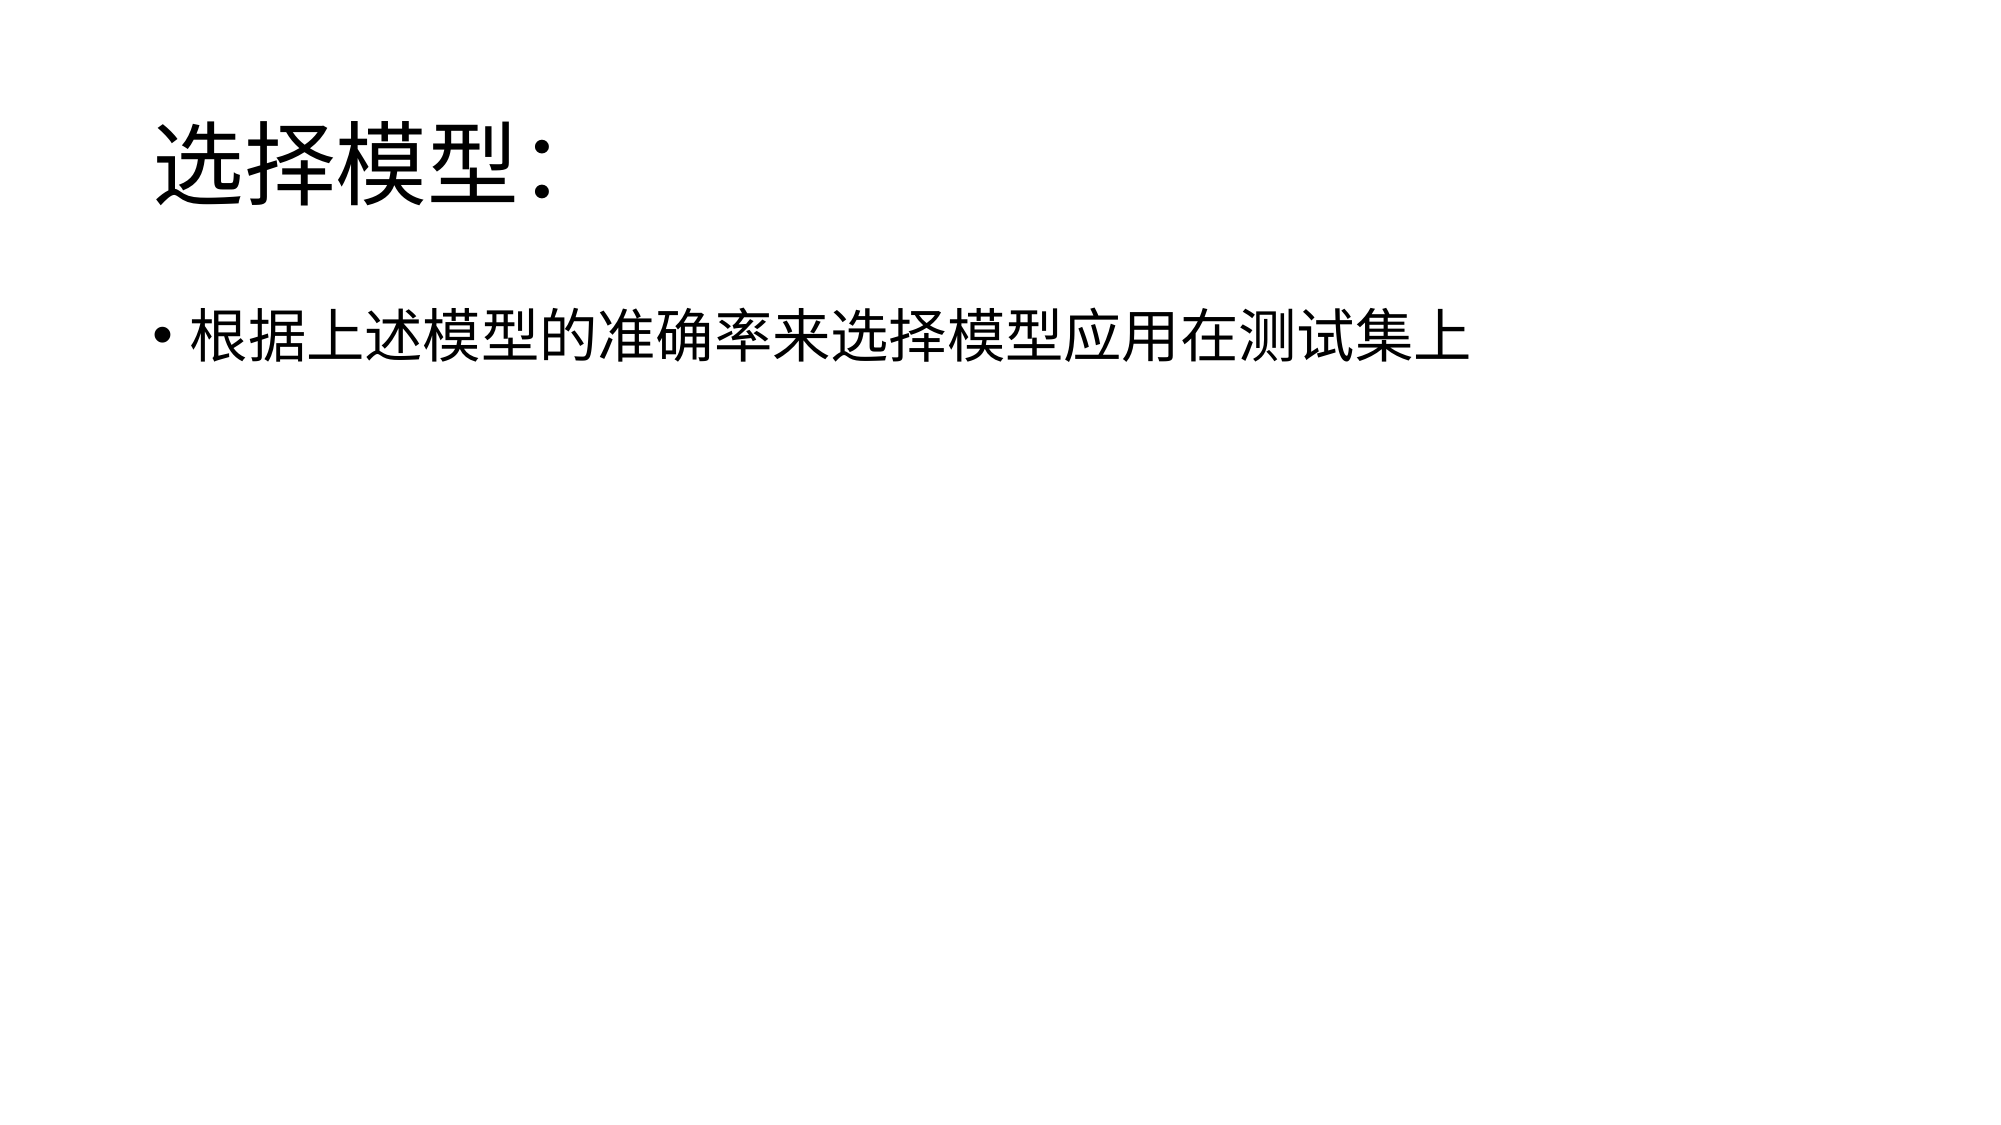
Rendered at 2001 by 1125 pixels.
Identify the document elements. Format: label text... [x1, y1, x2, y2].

title 选择模型： [137, 59, 1863, 278]
list 根据上述模型的准确率来选择模型应用在测试集上 [137, 299, 1863, 1014]
